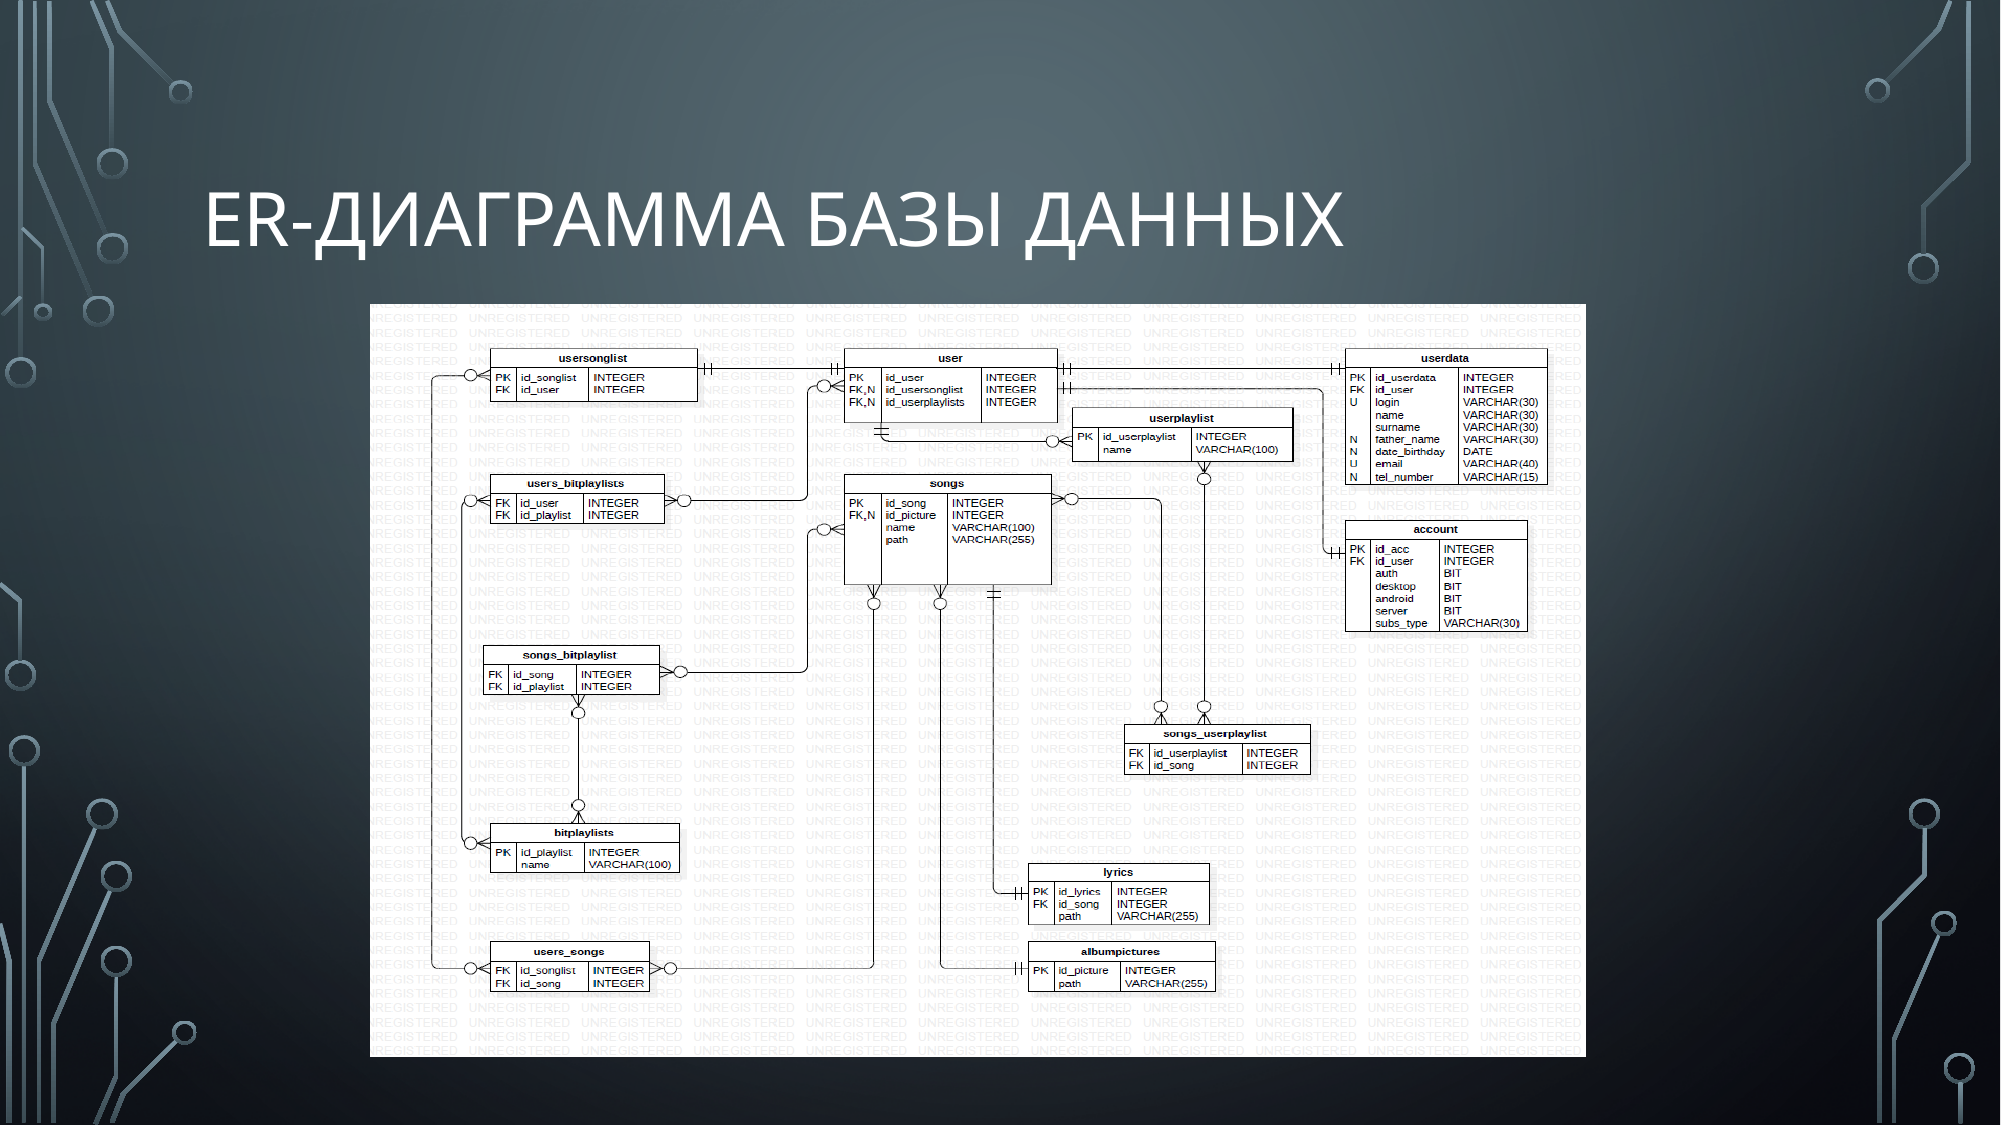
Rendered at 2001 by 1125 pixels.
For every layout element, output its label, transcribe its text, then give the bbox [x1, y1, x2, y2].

title ER-диаграмма Базы данных [187, 101, 1813, 344]
picture [369, 303, 1586, 1057]
